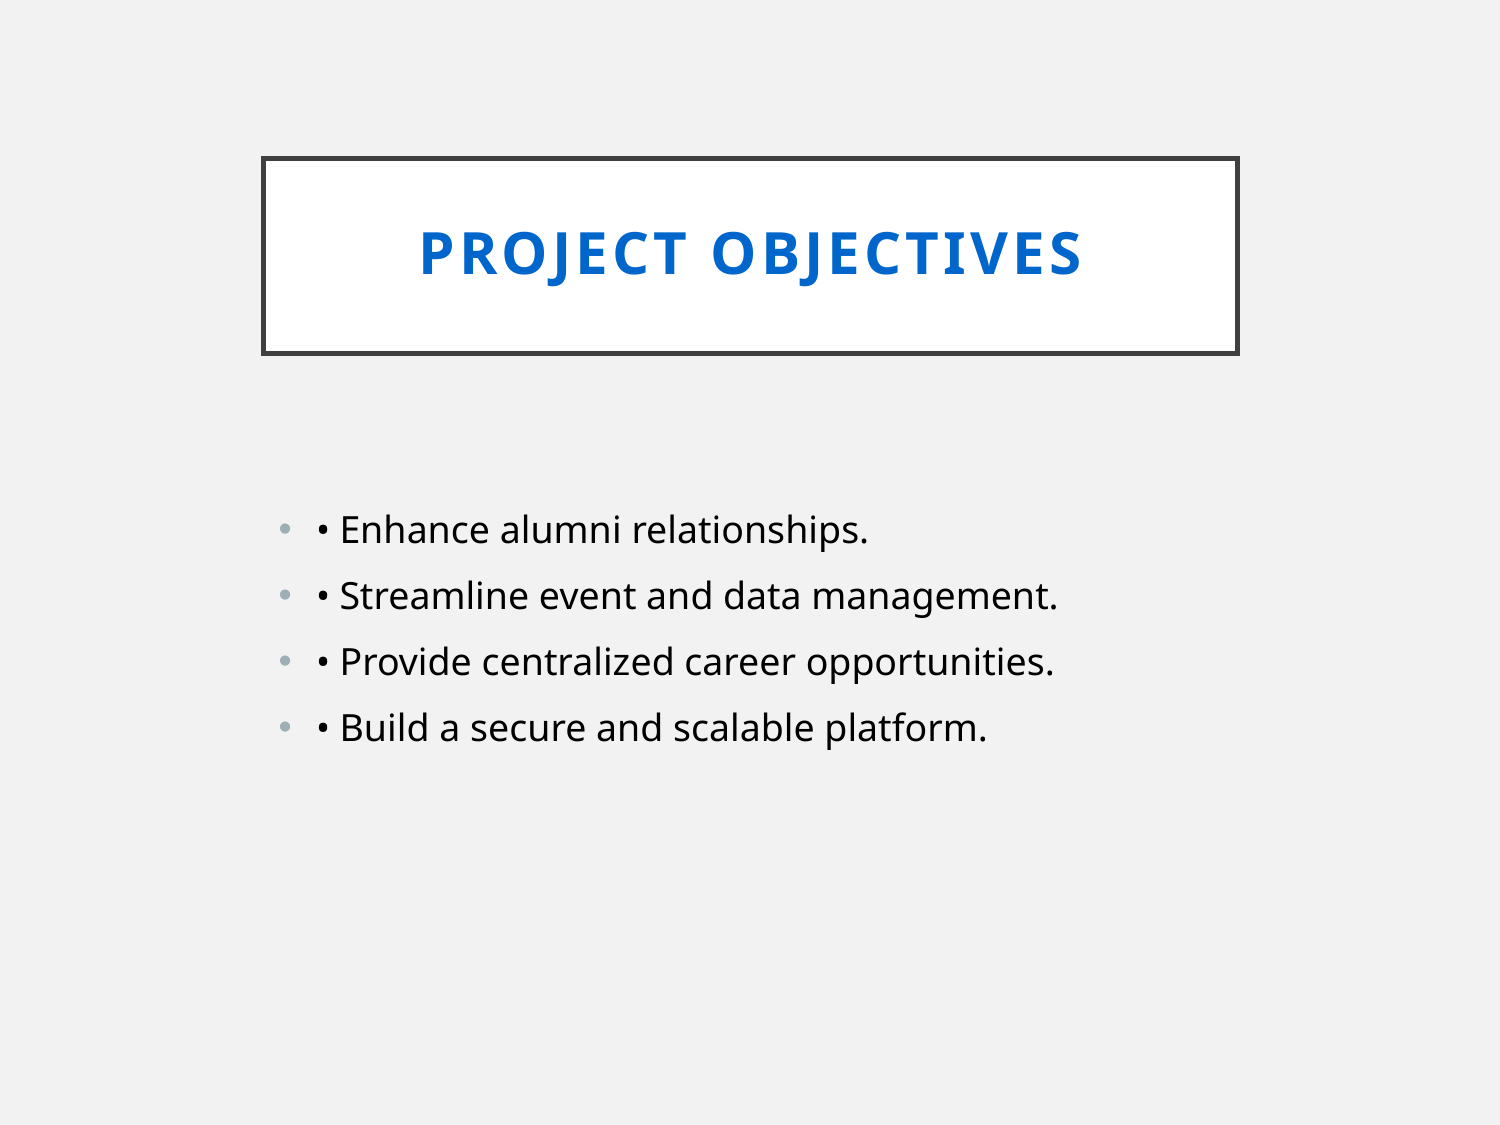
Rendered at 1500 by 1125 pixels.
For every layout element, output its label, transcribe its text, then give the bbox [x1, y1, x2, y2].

list • Enhance alumni relationships. • Streamline event and data management. • Provide centralized career opportunities. • Build a secure and scalable platform. [263, 432, 1238, 942]
title Project Objectives [261, 156, 1240, 356]
